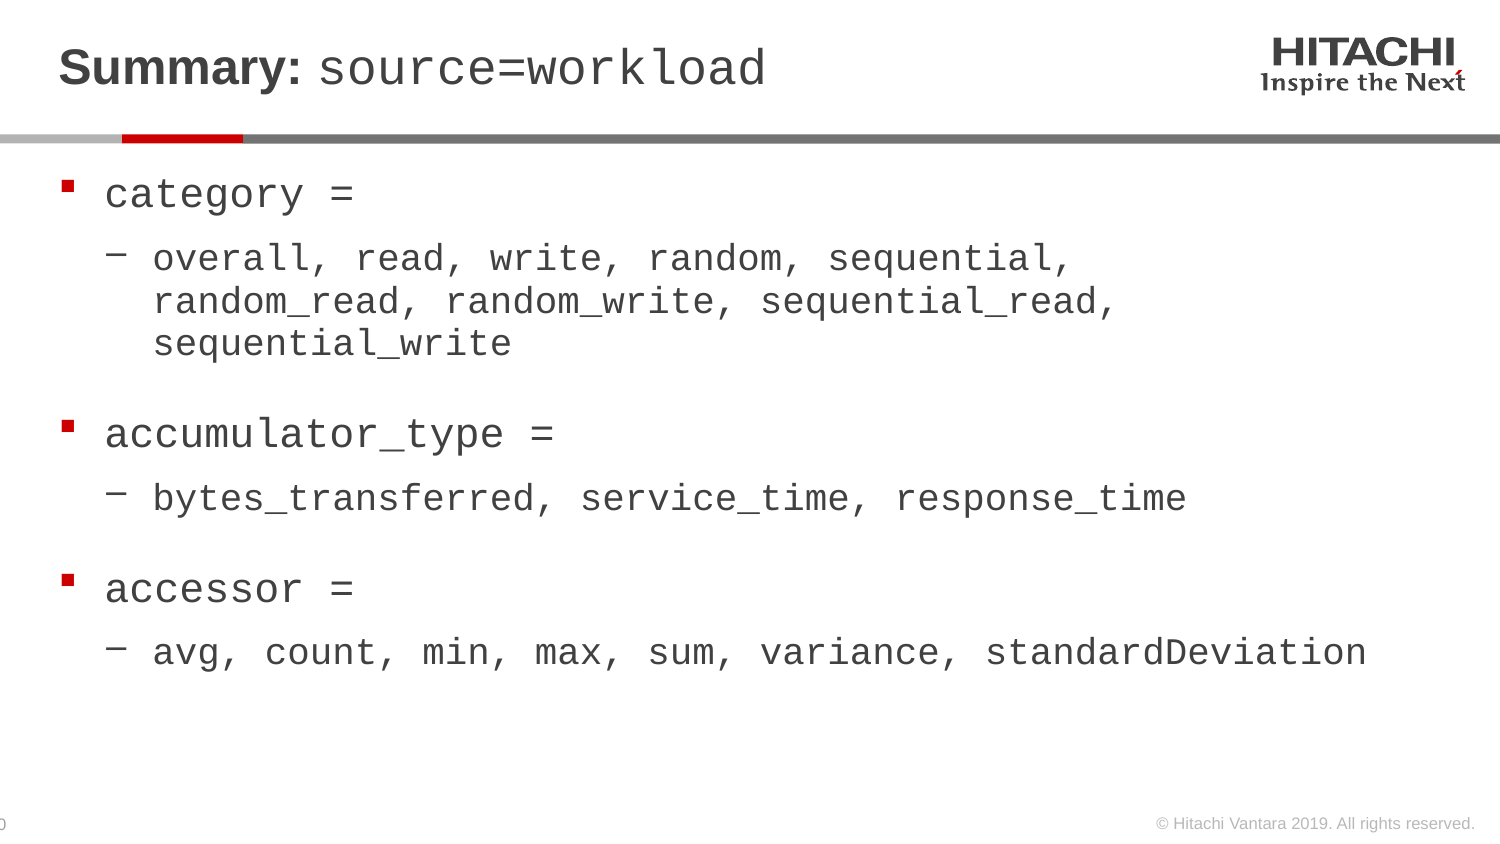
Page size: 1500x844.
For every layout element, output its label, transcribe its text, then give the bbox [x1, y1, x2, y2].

list category = overall, read, write, random, sequential, random_read, random_write, sequential_read, sequential_write accumulator_type = bytes_transferred, service_time, response_time accessor = avg, count, min, max, sum, variance, standardDeviation [43, 158, 1452, 691]
title Summary: source=workload [43, 8, 1200, 129]
